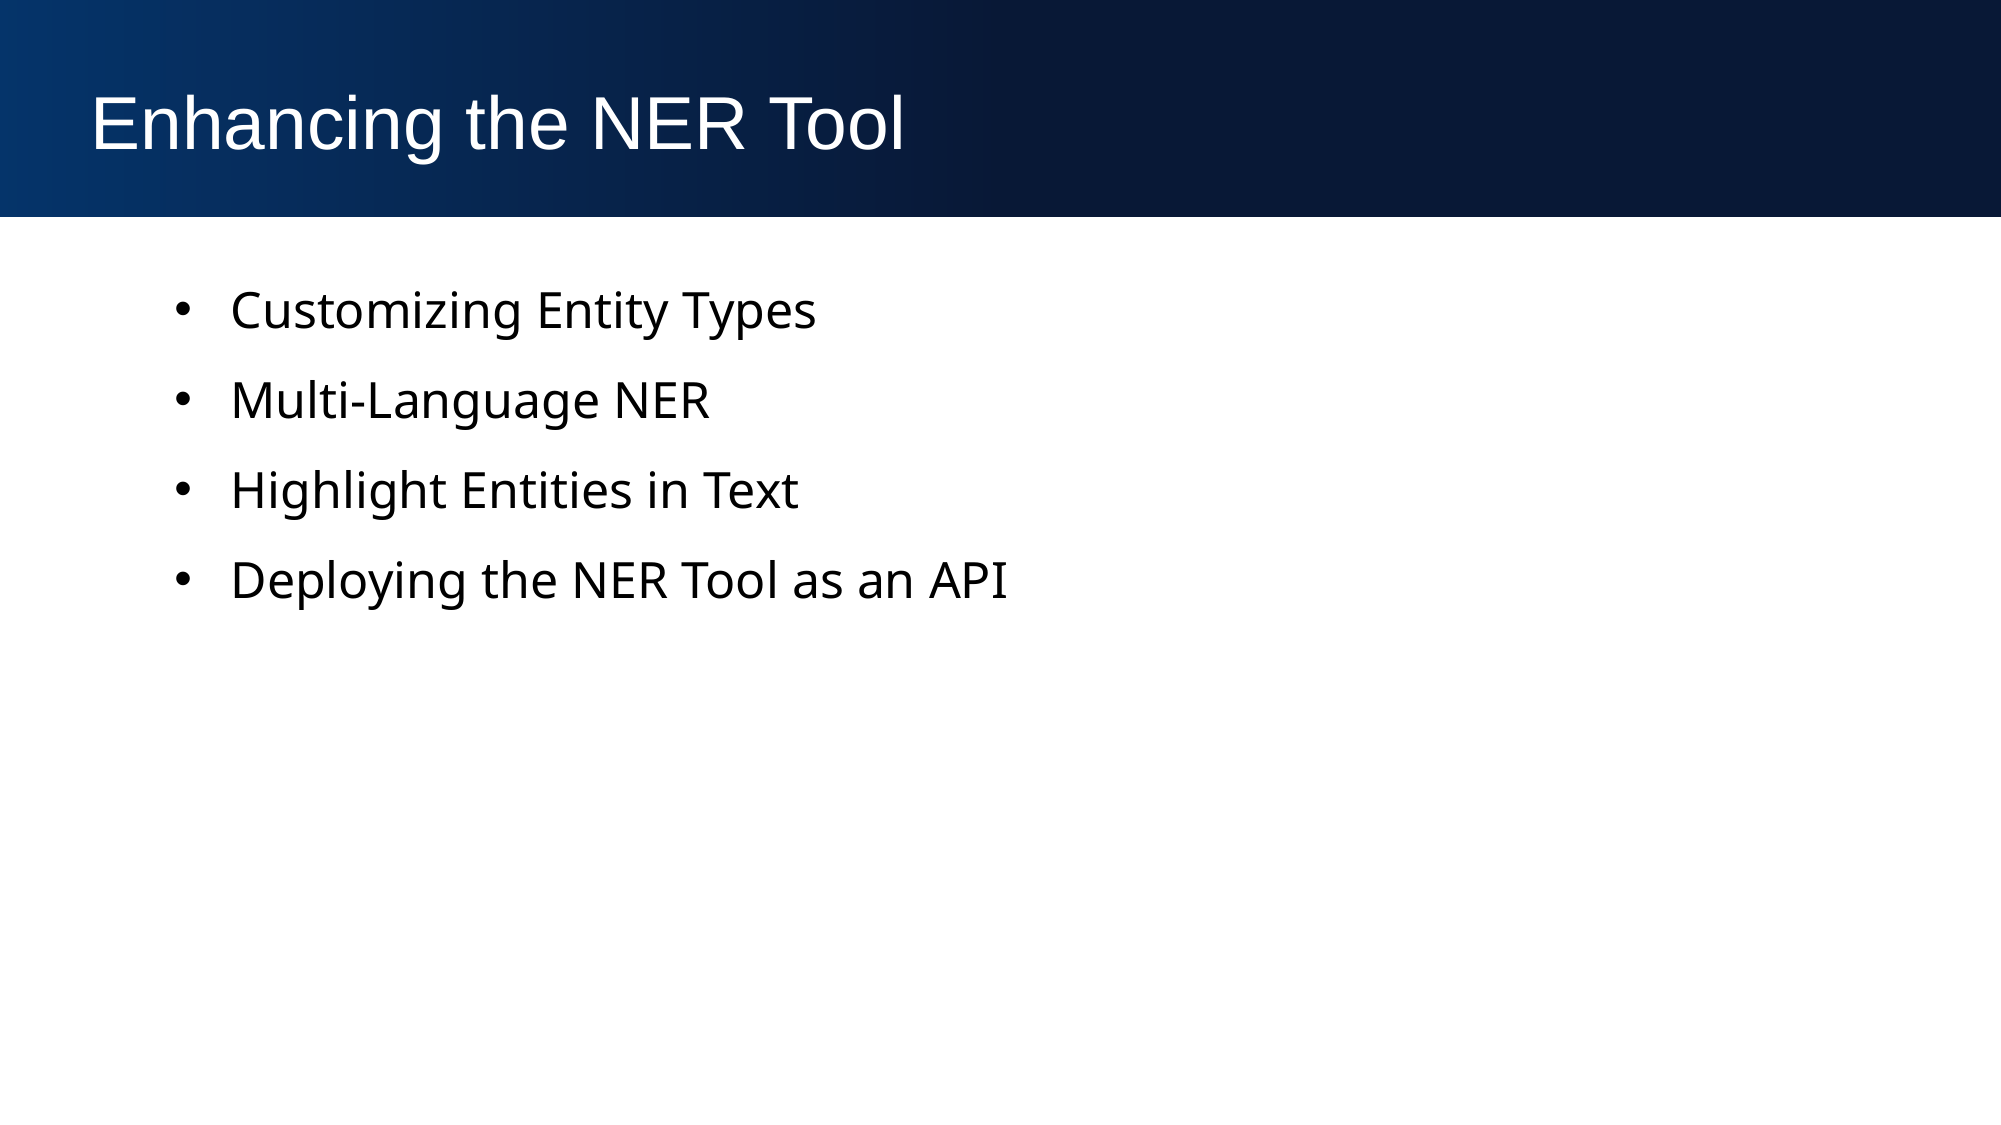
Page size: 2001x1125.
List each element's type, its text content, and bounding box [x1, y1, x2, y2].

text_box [82, 70, 1925, 178]
text_box Customizing Entity Types Multi-Language NER Highlight Entities in Text Deploying the NER Tool as an API [82, 241, 1925, 617]
text_box [0, 0, 2000, 217]
